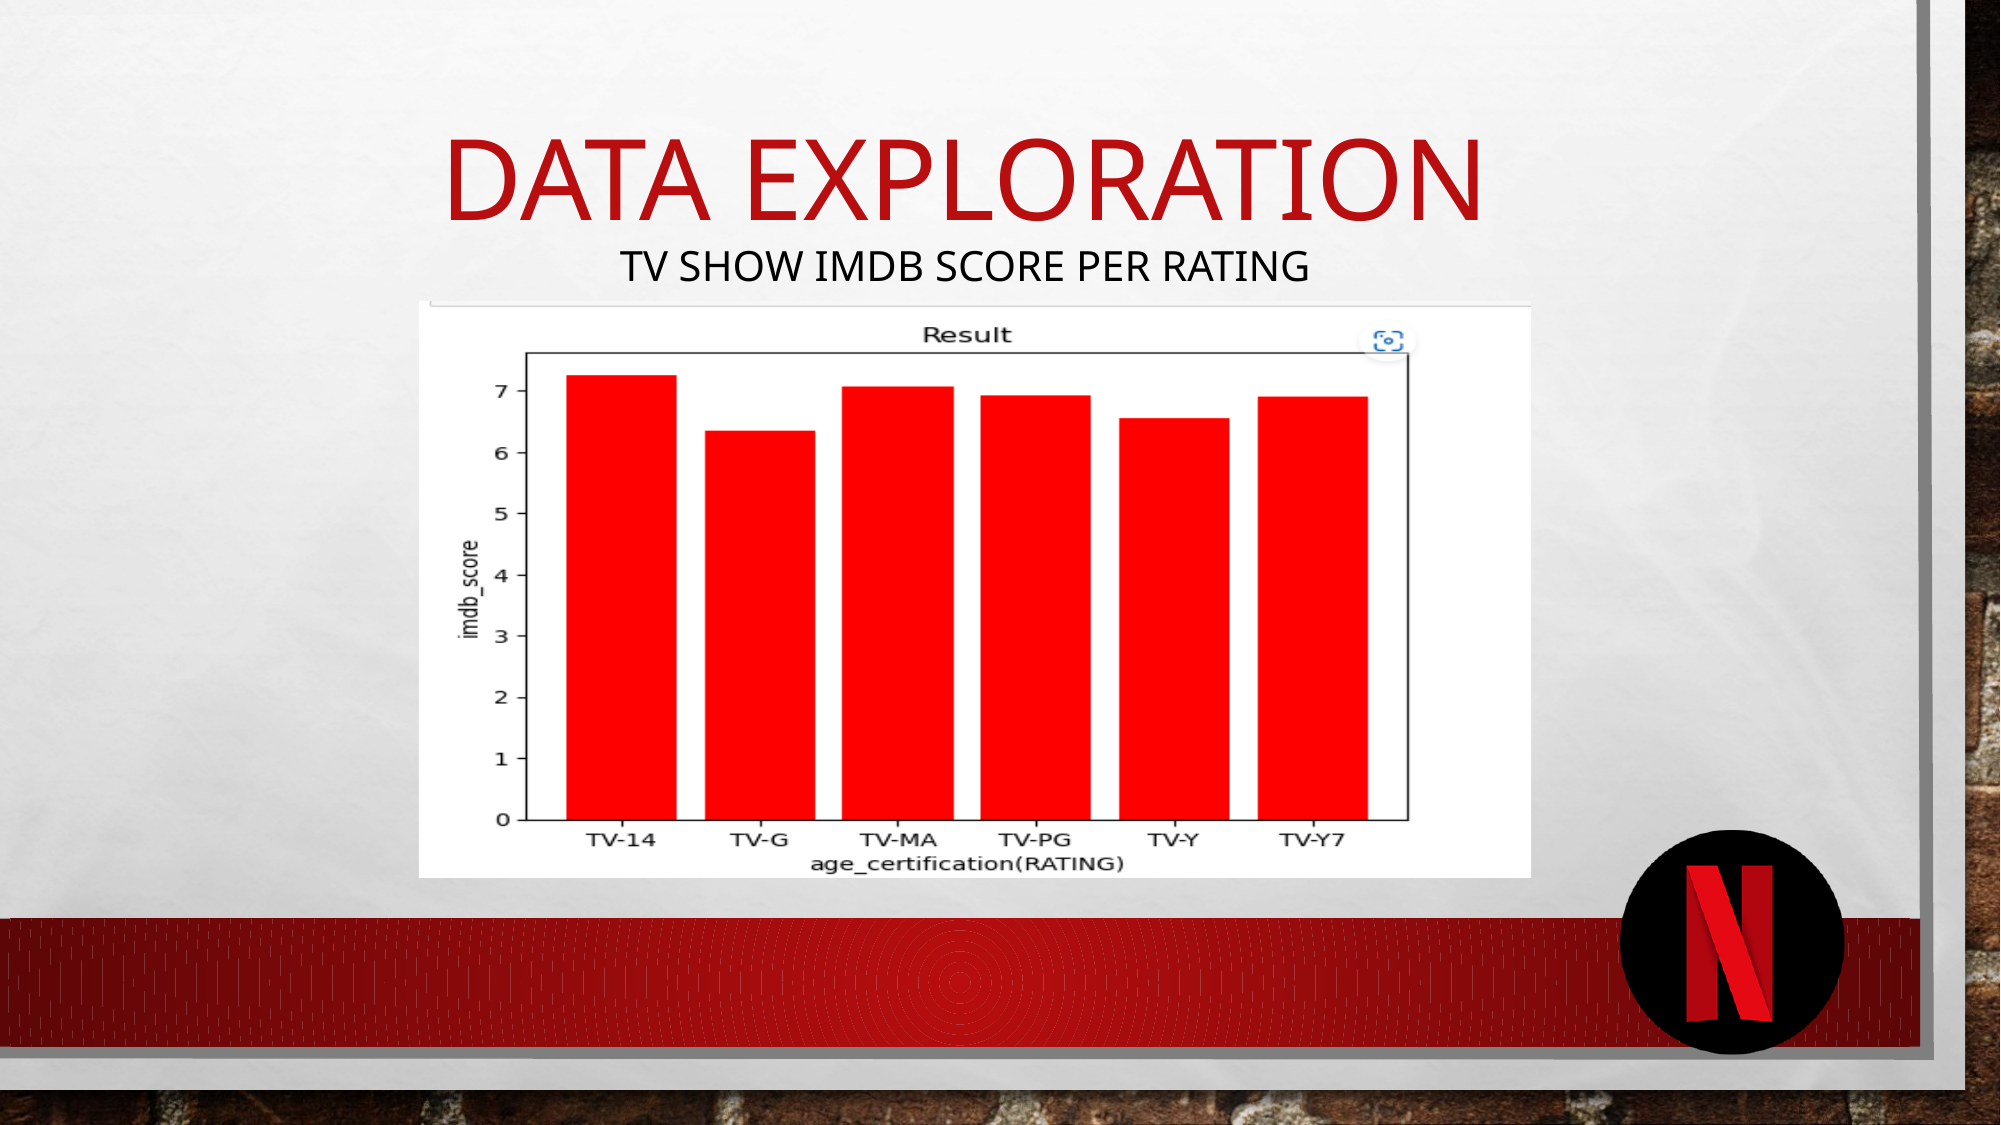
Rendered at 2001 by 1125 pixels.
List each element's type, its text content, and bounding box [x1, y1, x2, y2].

picture [0, 0, 1919, 1059]
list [418, 301, 1532, 878]
picture [0, 0, 2001, 1125]
title DATA EXPLORATION TV SHOW IMDB SCORE PER RATING [112, 112, 1818, 302]
